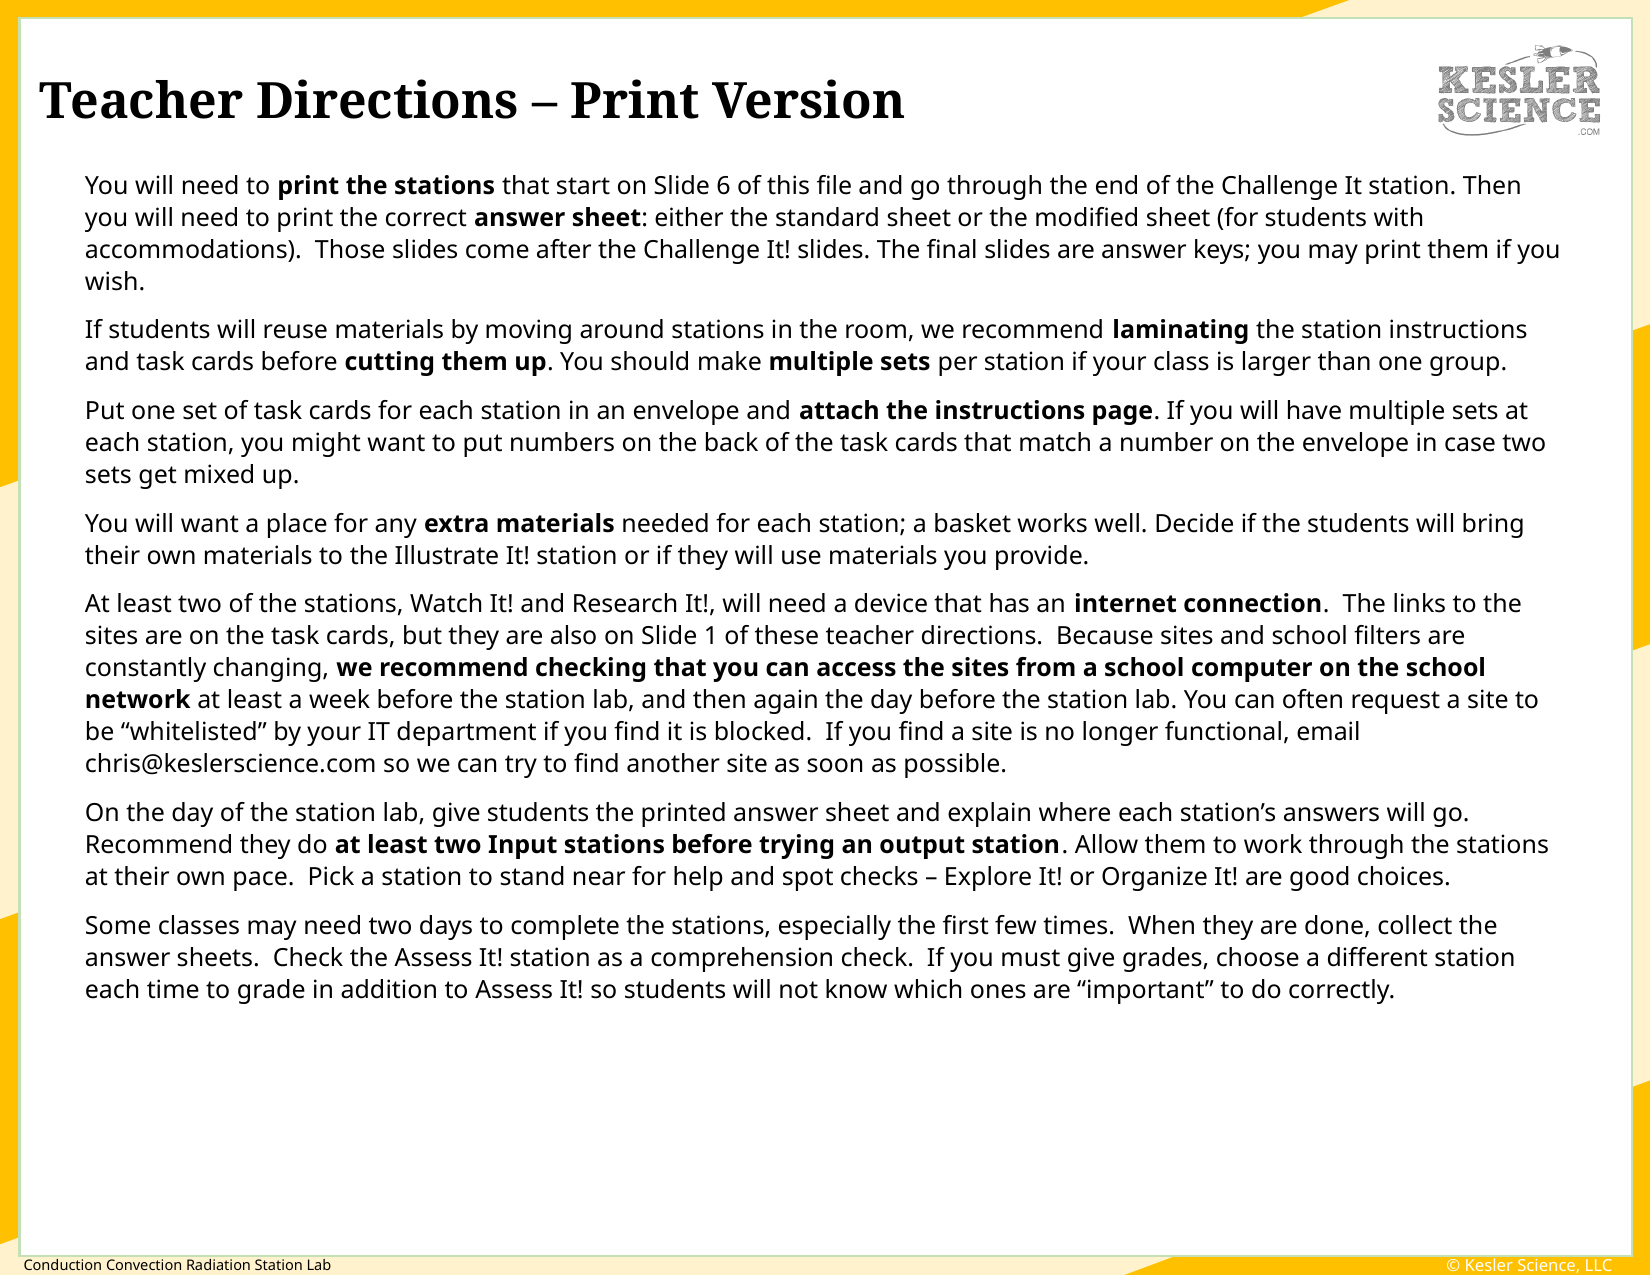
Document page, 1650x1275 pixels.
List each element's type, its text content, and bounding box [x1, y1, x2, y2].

text_box You will need to print the stations that start on Slide 6 of this file and go through the end of the Challenge It station. Then you will need to print the correct answer sheet: either the standard sheet or the modified sheet (for students with accommodations). Those slides come after the Challenge It! slides. The final slides are answer keys; you may print them if you wish. If students will reuse materials by moving around stations in the room, we recommend laminating the station instructions and task cards before cutting them up. You should make multiple sets per station if your class is larger than one group. Put one set of task cards for each station in an envelope and attach the instructions page. If you will have multiple sets at each station, you might want to put numbers on the back of the task cards that match a number on the envelope in case two sets get mixed up. You will want a place for any extra materials needed for each station; a basket works well. Decide if the students will bring their own materials to the Illustrate It! station or if they will use materials you provide. At least two of the stations, Watch It! and Research It!, will need a device that has an internet connection. The links to the sites are on the task cards, but they are also on Slide 1 of these teacher directions. Because sites and school filters are constantly changing, we recommend checking that you can access the sites from a school computer on the school network at least a week before the station lab, and then again the day before the station lab. You can often request a site to be “whitelisted” by your IT department if you find it is blocked. If you find a site is no longer functional, email chris@keslerscience.com so we can try to find another site as soon as possible. On the day of the station lab, give students the printed answer sheet and explain where each station’s answers will go. Recommend they do at least two Input stations before trying an output station. Allow them to work through the stations at their own pace. Pick a station to stand near for help and spot checks – Explore It! or Organize It! are good choices. Some classes may need two days to complete the stations, especially the first few times. When they are done, collect the answer sheets. Check the Assess It! station as a comprehension check. If you must give grades, choose a different station each time to grade in addition to Assess It! so students will not know which ones are “important” to do correctly. [70, 159, 1580, 1011]
text_box Teacher Directions – Print Version [24, 61, 1412, 137]
